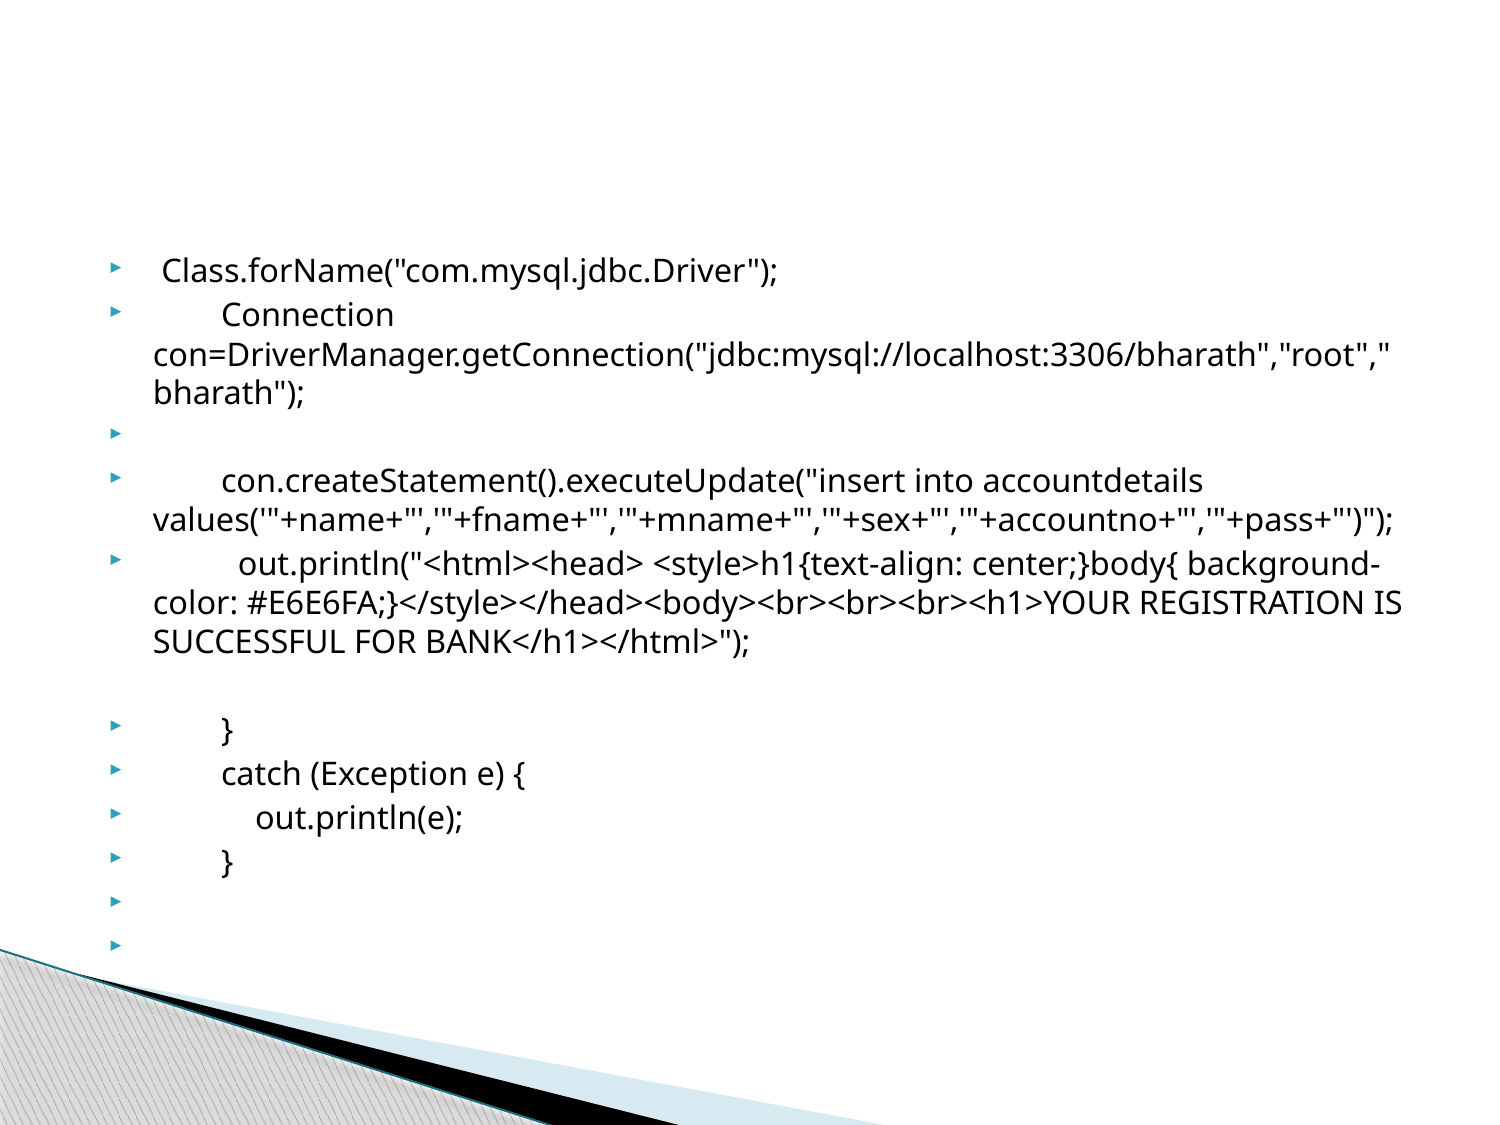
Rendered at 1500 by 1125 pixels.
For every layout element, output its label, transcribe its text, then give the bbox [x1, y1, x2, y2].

list Class.forName("com.mysql.jdbc.Driver"); Connection con=DriverManager.getConnection("jdbc:mysql://localhost:3306/bharath","root","bharath"); con.createStatement().executeUpdate("insert into accountdetails values('"+name+"','"+fname+"','"+mname+"','"+sex+"','"+accountno+"','"+pass+"')"); out.println("<html><head> <style>h1{text-align: center;}body{ background-color: #E6E6FA;}</style></head><body><br><br><br><h1>YOUR REGISTRATION IS SUCCESSFUL FOR BANK</h1></html>"); } catch (Exception e) { out.println(e); } [75, 243, 1425, 986]
